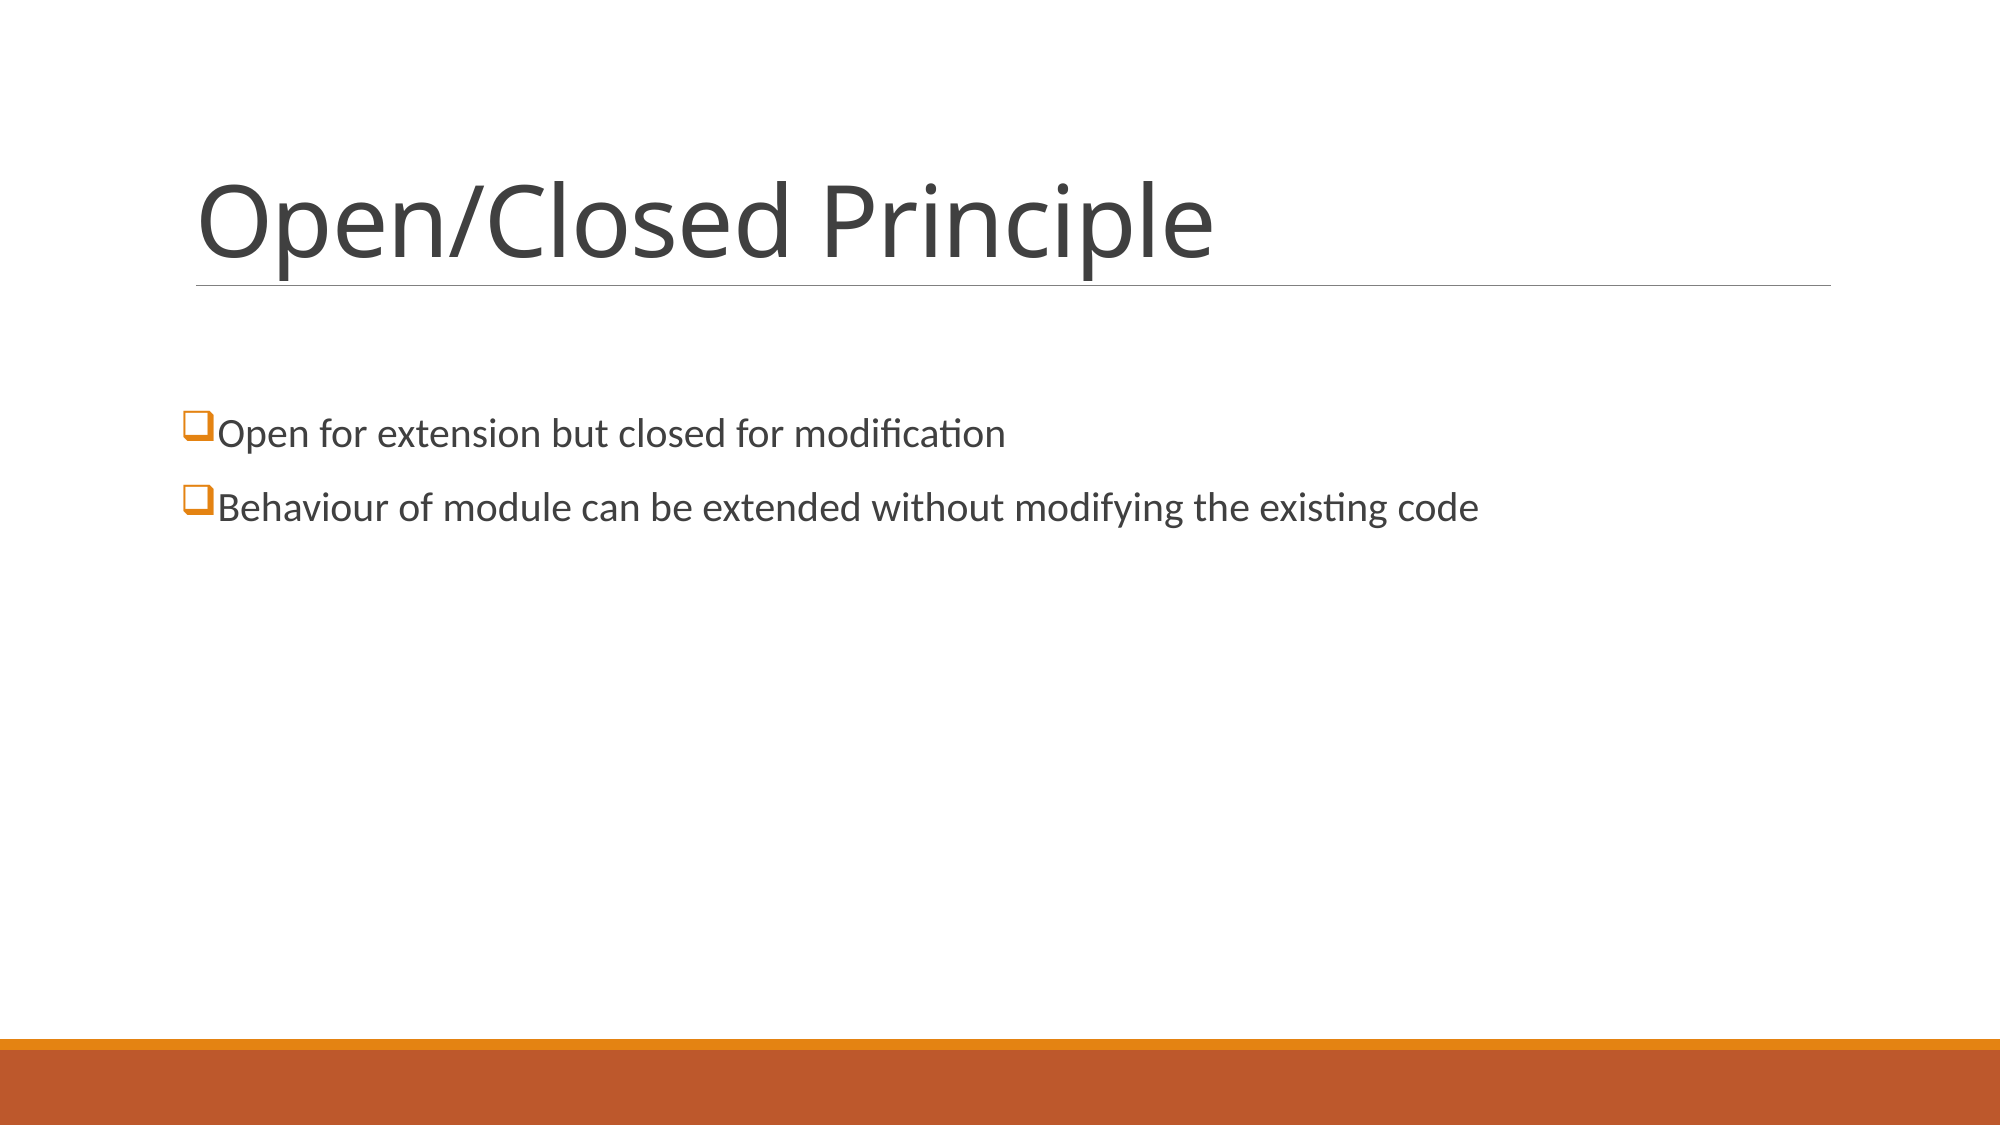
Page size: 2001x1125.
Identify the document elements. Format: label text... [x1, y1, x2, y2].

list Open for extension but closed for modification Behaviour of module can be extended without modifying the existing code [180, 324, 1830, 963]
title Open/Closed Principle [180, 47, 1830, 285]
